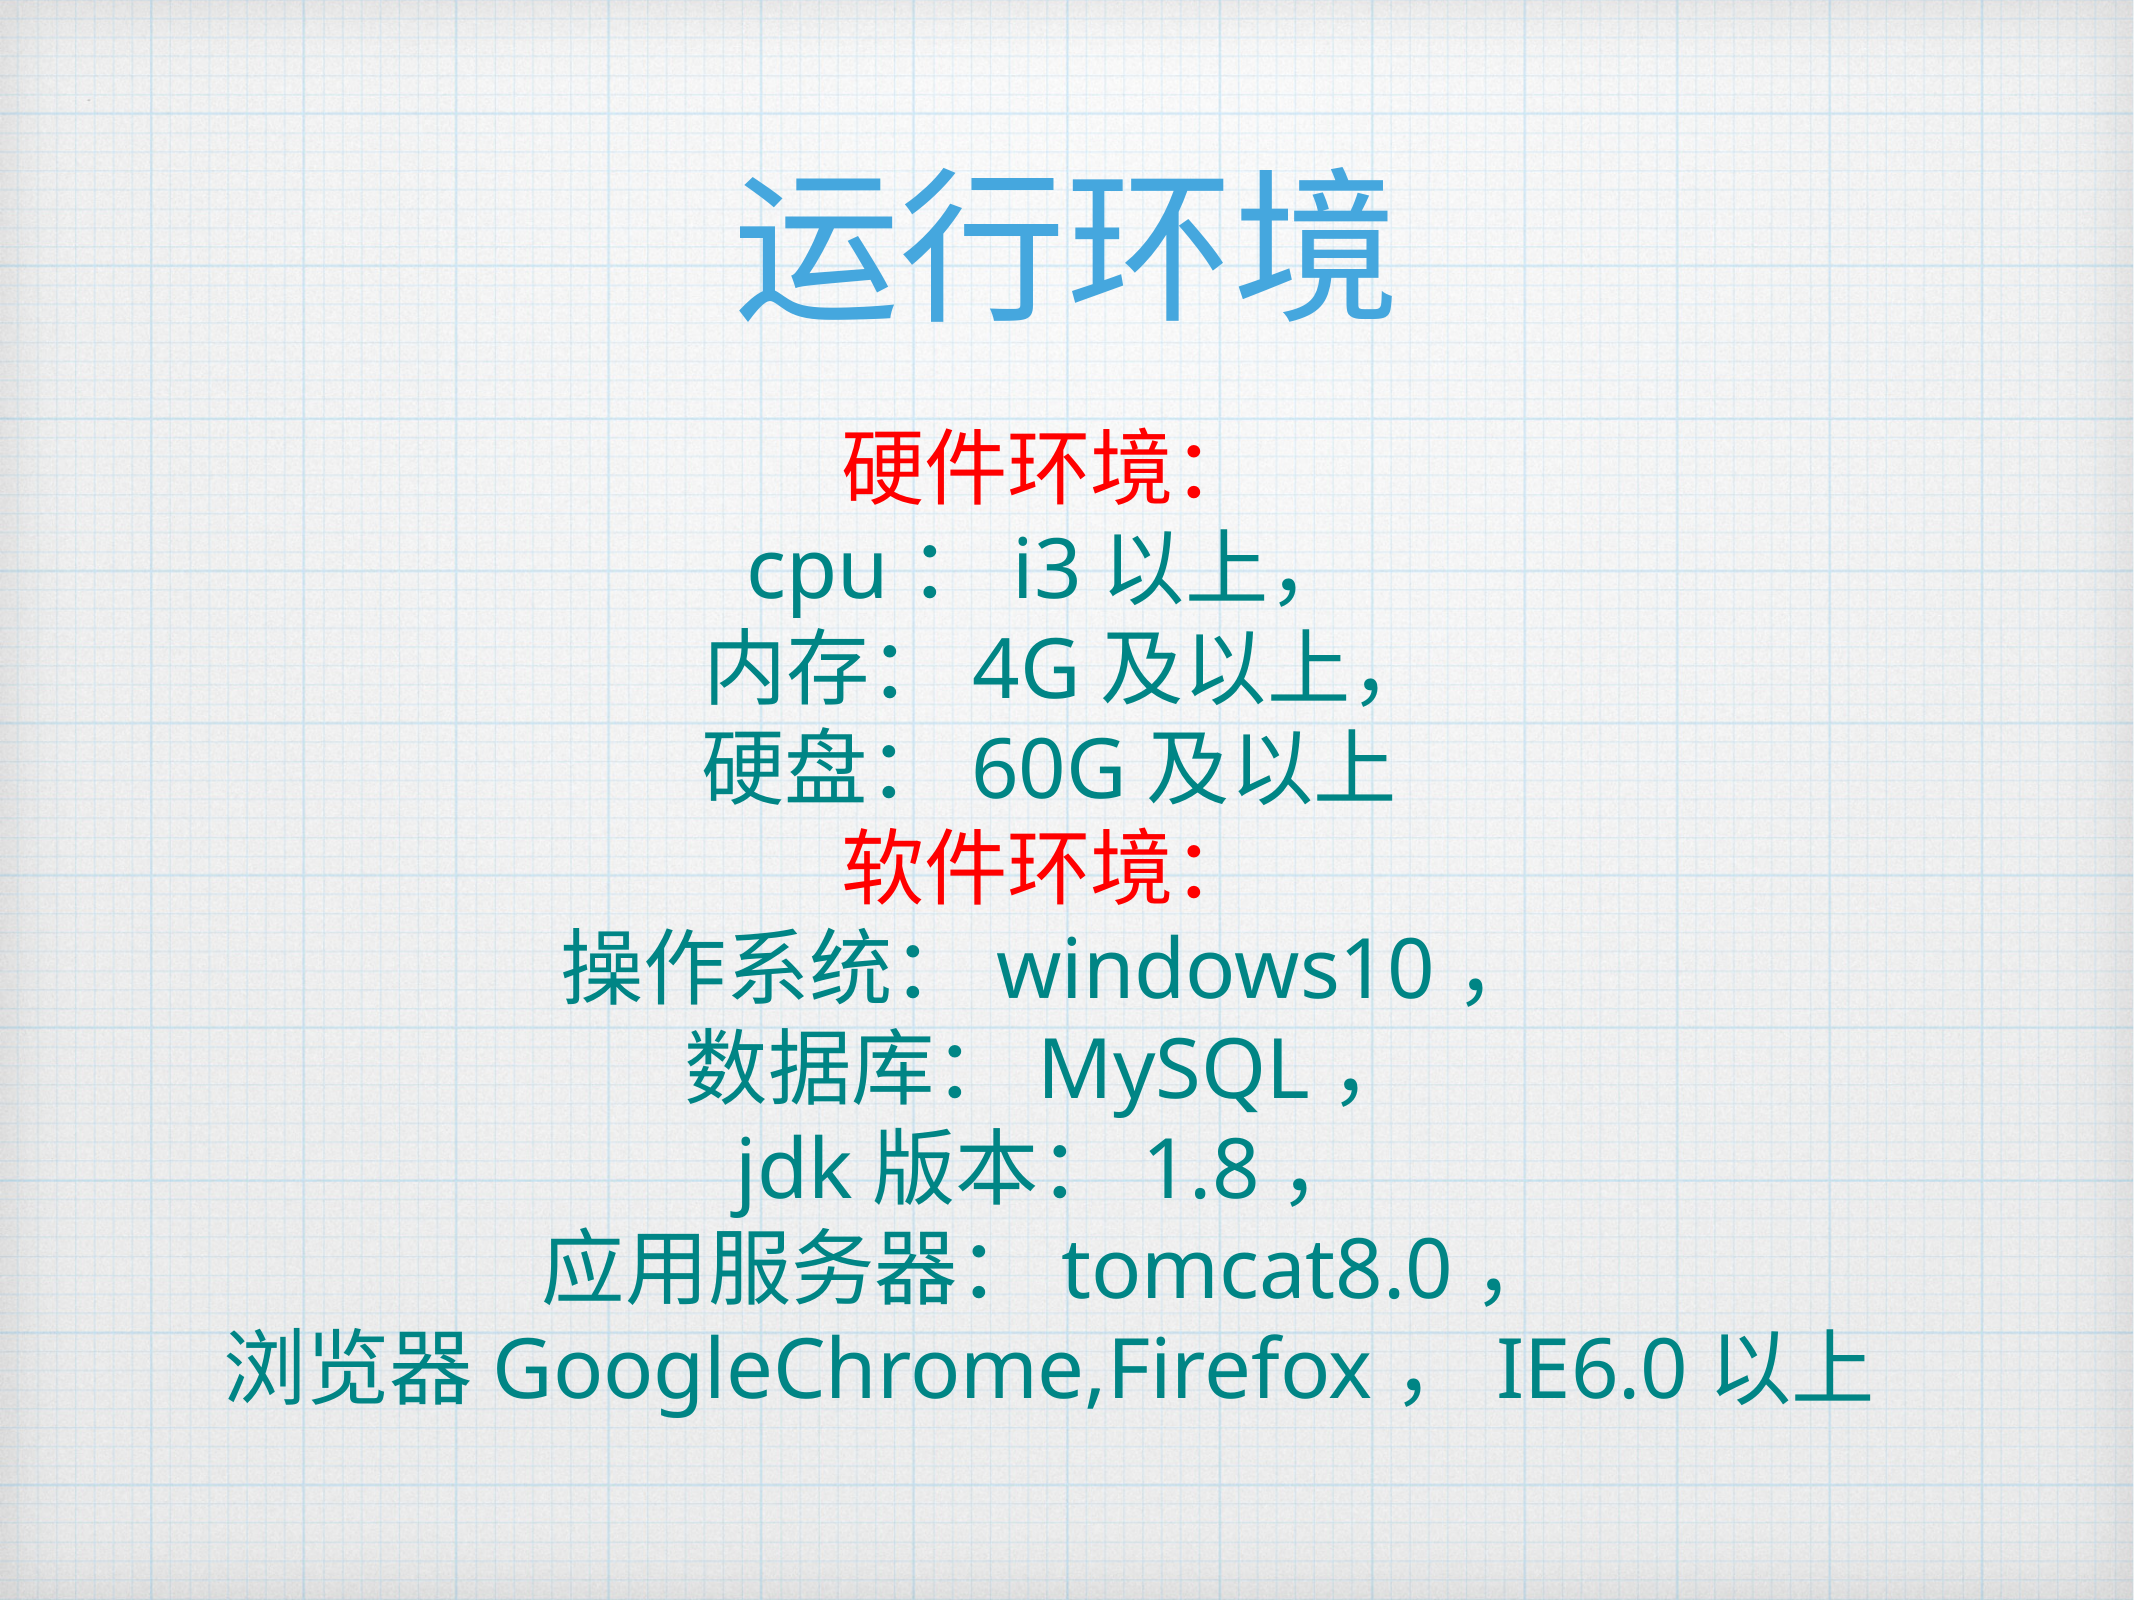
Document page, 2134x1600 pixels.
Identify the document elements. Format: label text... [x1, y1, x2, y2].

text_box 硬件环境： cpu：i3以上， 内存：4G及以上， 硬盘：60G及以上 软件环境： 操作系统：windows10， 数据库：MySQL， jdk版本：1.8， 应用服务器：tomcat8.0， 浏览器GoogleChrome,Firefox，IE6.0以上 [214, 407, 1884, 1424]
picture [0, 0, 2134, 1600]
title 运行环境 [207, 41, 1926, 443]
